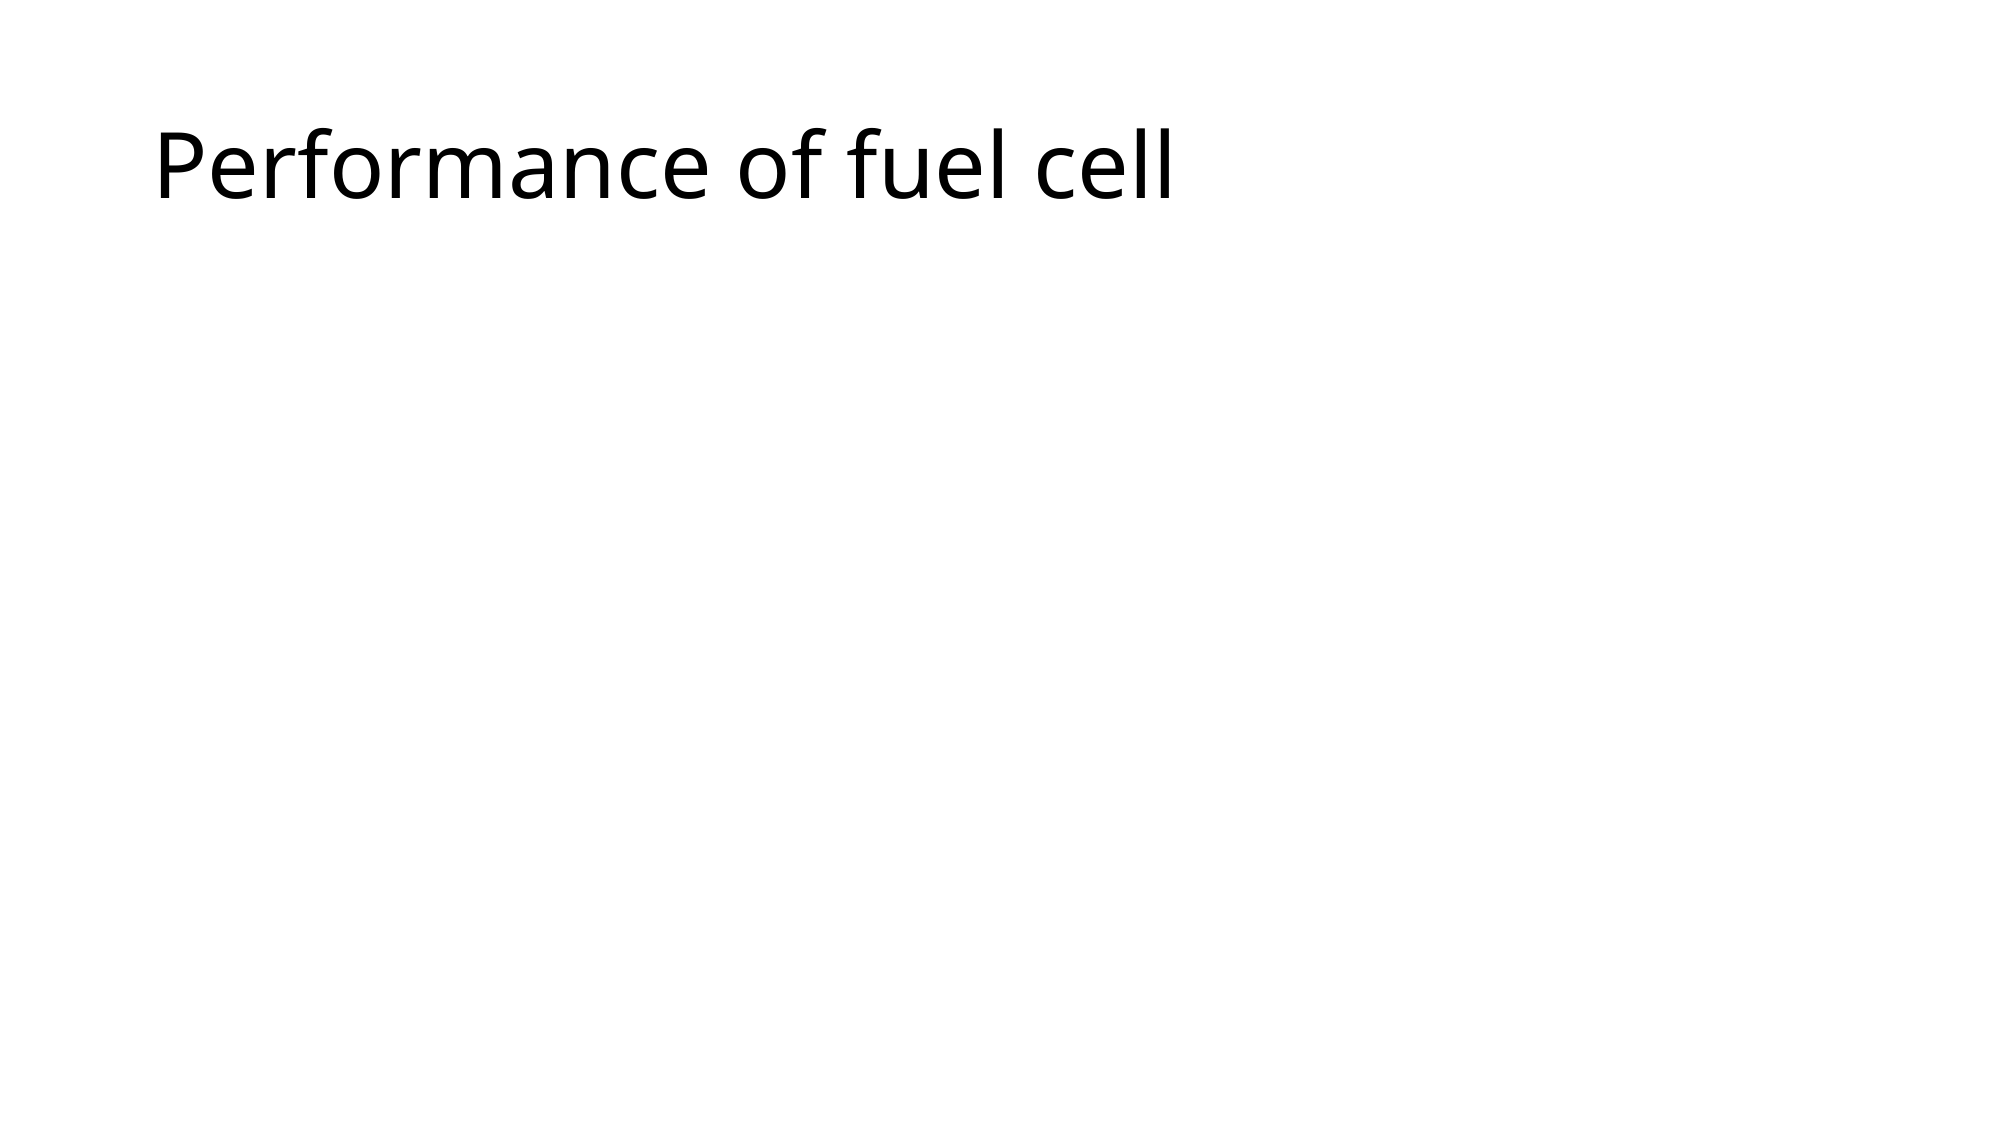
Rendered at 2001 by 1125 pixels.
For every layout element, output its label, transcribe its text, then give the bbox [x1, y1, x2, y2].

title Performance of fuel cell [137, 59, 1863, 278]
